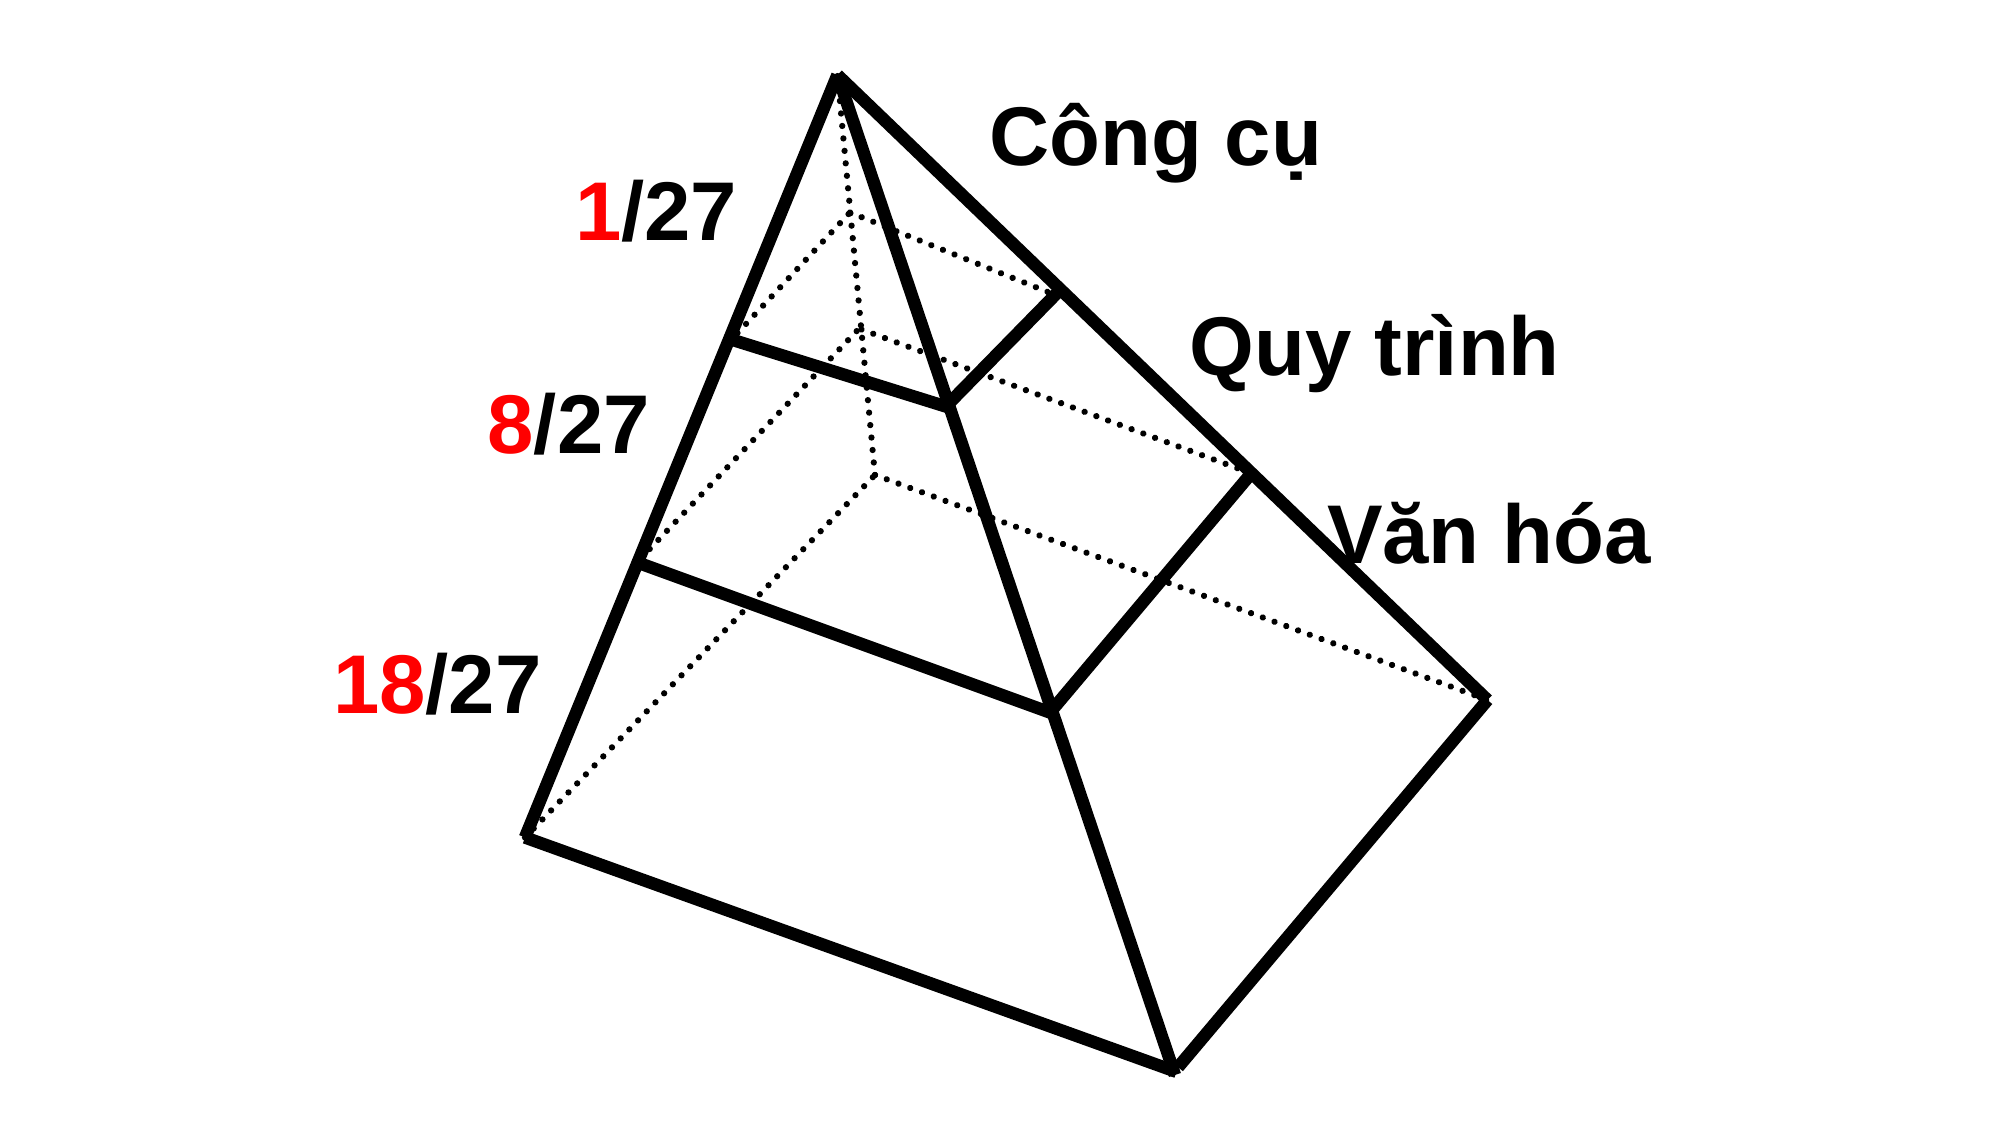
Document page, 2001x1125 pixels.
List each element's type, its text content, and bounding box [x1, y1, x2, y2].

text_box 8/27 [449, 362, 688, 478]
text_box 18/27 [300, 622, 575, 738]
text_box Văn hóa [1312, 472, 1750, 588]
text_box Quy trình [1175, 284, 1588, 400]
text_box Công cụ [975, 75, 1388, 190]
text_box 1/27 [537, 149, 775, 265]
